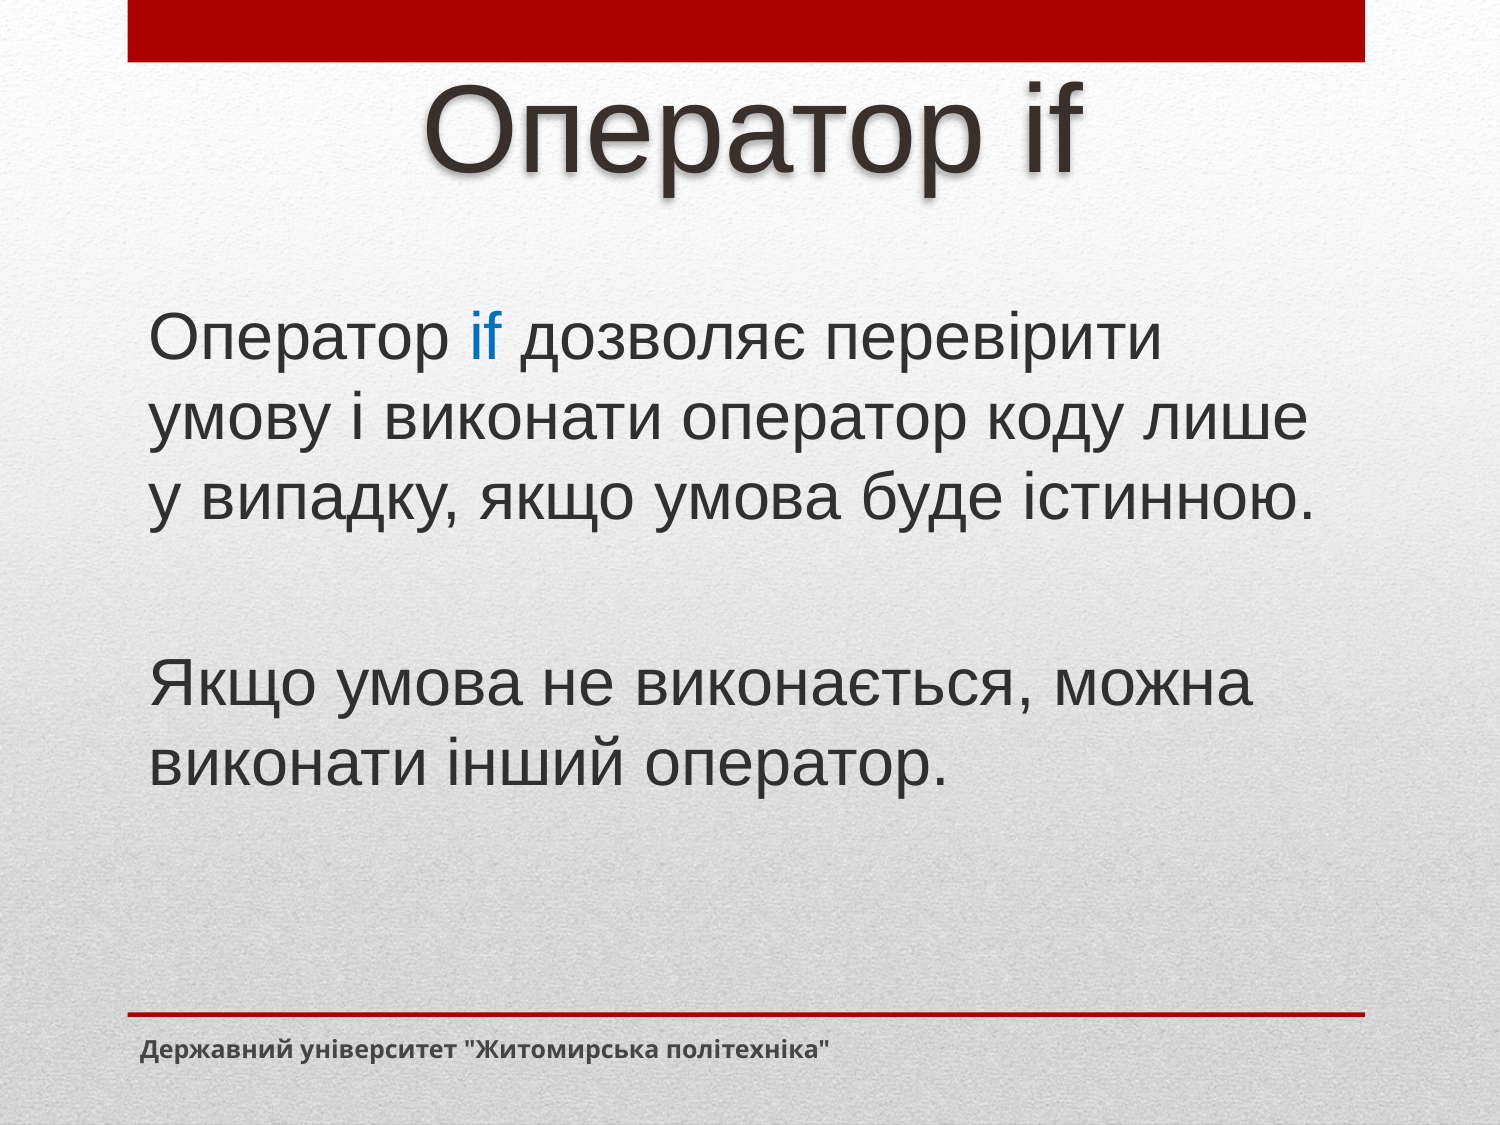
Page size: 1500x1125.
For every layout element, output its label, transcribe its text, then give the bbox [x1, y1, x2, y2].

title Оператор if [4, 56, 1500, 189]
list Оператор if дозволяє перевірити умову і виконати оператор коду лише у випадку, якщо умова буде істинною. Якщо умова не виконається, можна виконати інший оператор. [126, 258, 1372, 834]
footer Державний університет "Житомирська політехніка" [125, 1018, 925, 1079]
